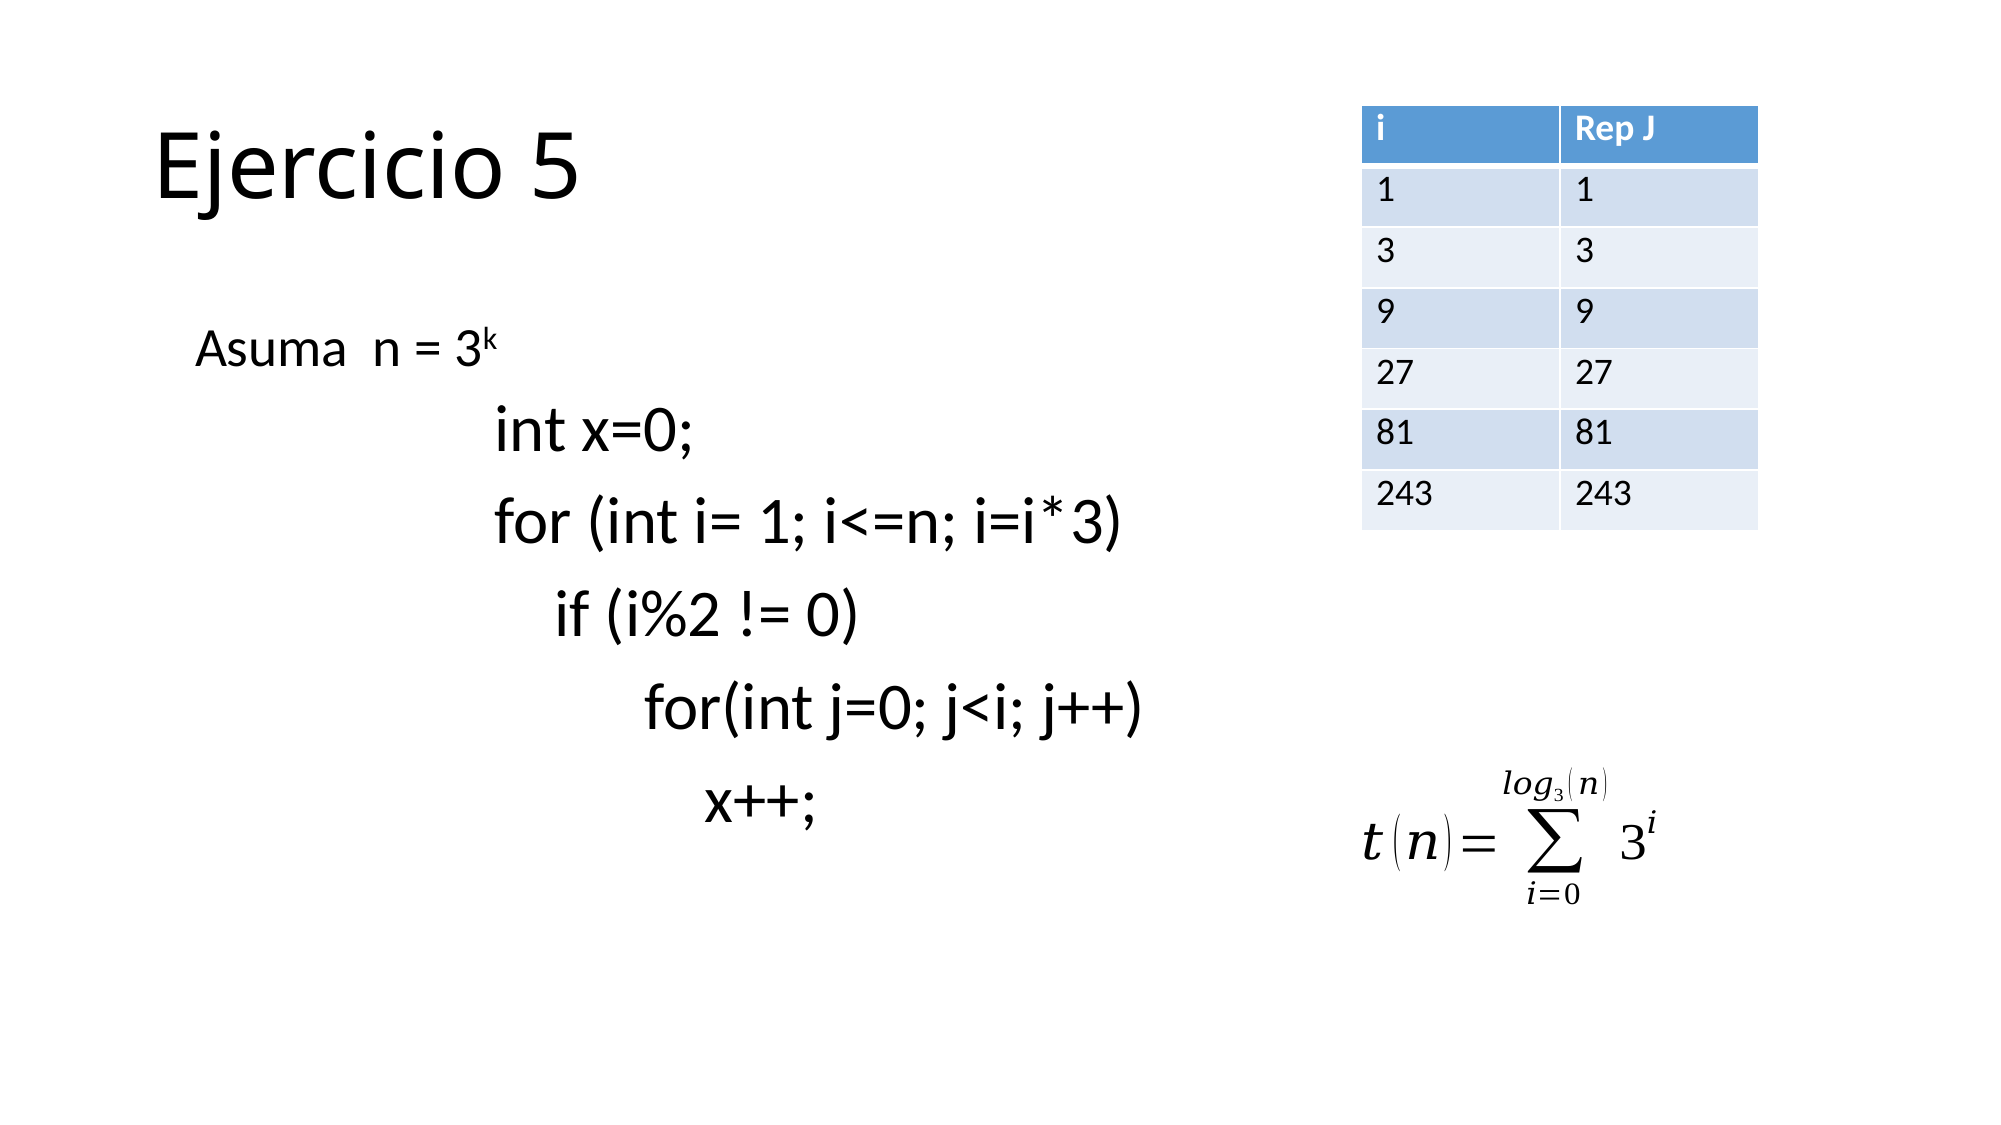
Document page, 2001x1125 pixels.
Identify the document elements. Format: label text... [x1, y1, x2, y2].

table_cell 243 [1362, 471, 1559, 530]
table_cell 243 [1561, 471, 1758, 530]
table_cell 1 [1561, 169, 1758, 226]
table_cell 27 [1561, 349, 1758, 408]
table_cell 3 [1362, 228, 1559, 287]
title Ejercicio 5 [137, 59, 1863, 278]
text_box Asuma n = 3k [180, 310, 552, 386]
table_cell 27 [1362, 349, 1559, 408]
table_cell 9 [1561, 289, 1758, 348]
list int x=0; for (int i= 1; i<=n; i=i*3) if (i%2 != 0) for(int j=0; j<i; j++) x++; [479, 386, 1214, 958]
table_cell 81 [1362, 410, 1559, 469]
table_header i [1362, 106, 1559, 163]
table_cell 1 [1362, 169, 1559, 226]
table_cell 81 [1561, 410, 1758, 469]
table_cell 9 [1362, 289, 1559, 348]
table_cell 3 [1561, 228, 1758, 287]
table_header Rep J [1561, 106, 1758, 163]
